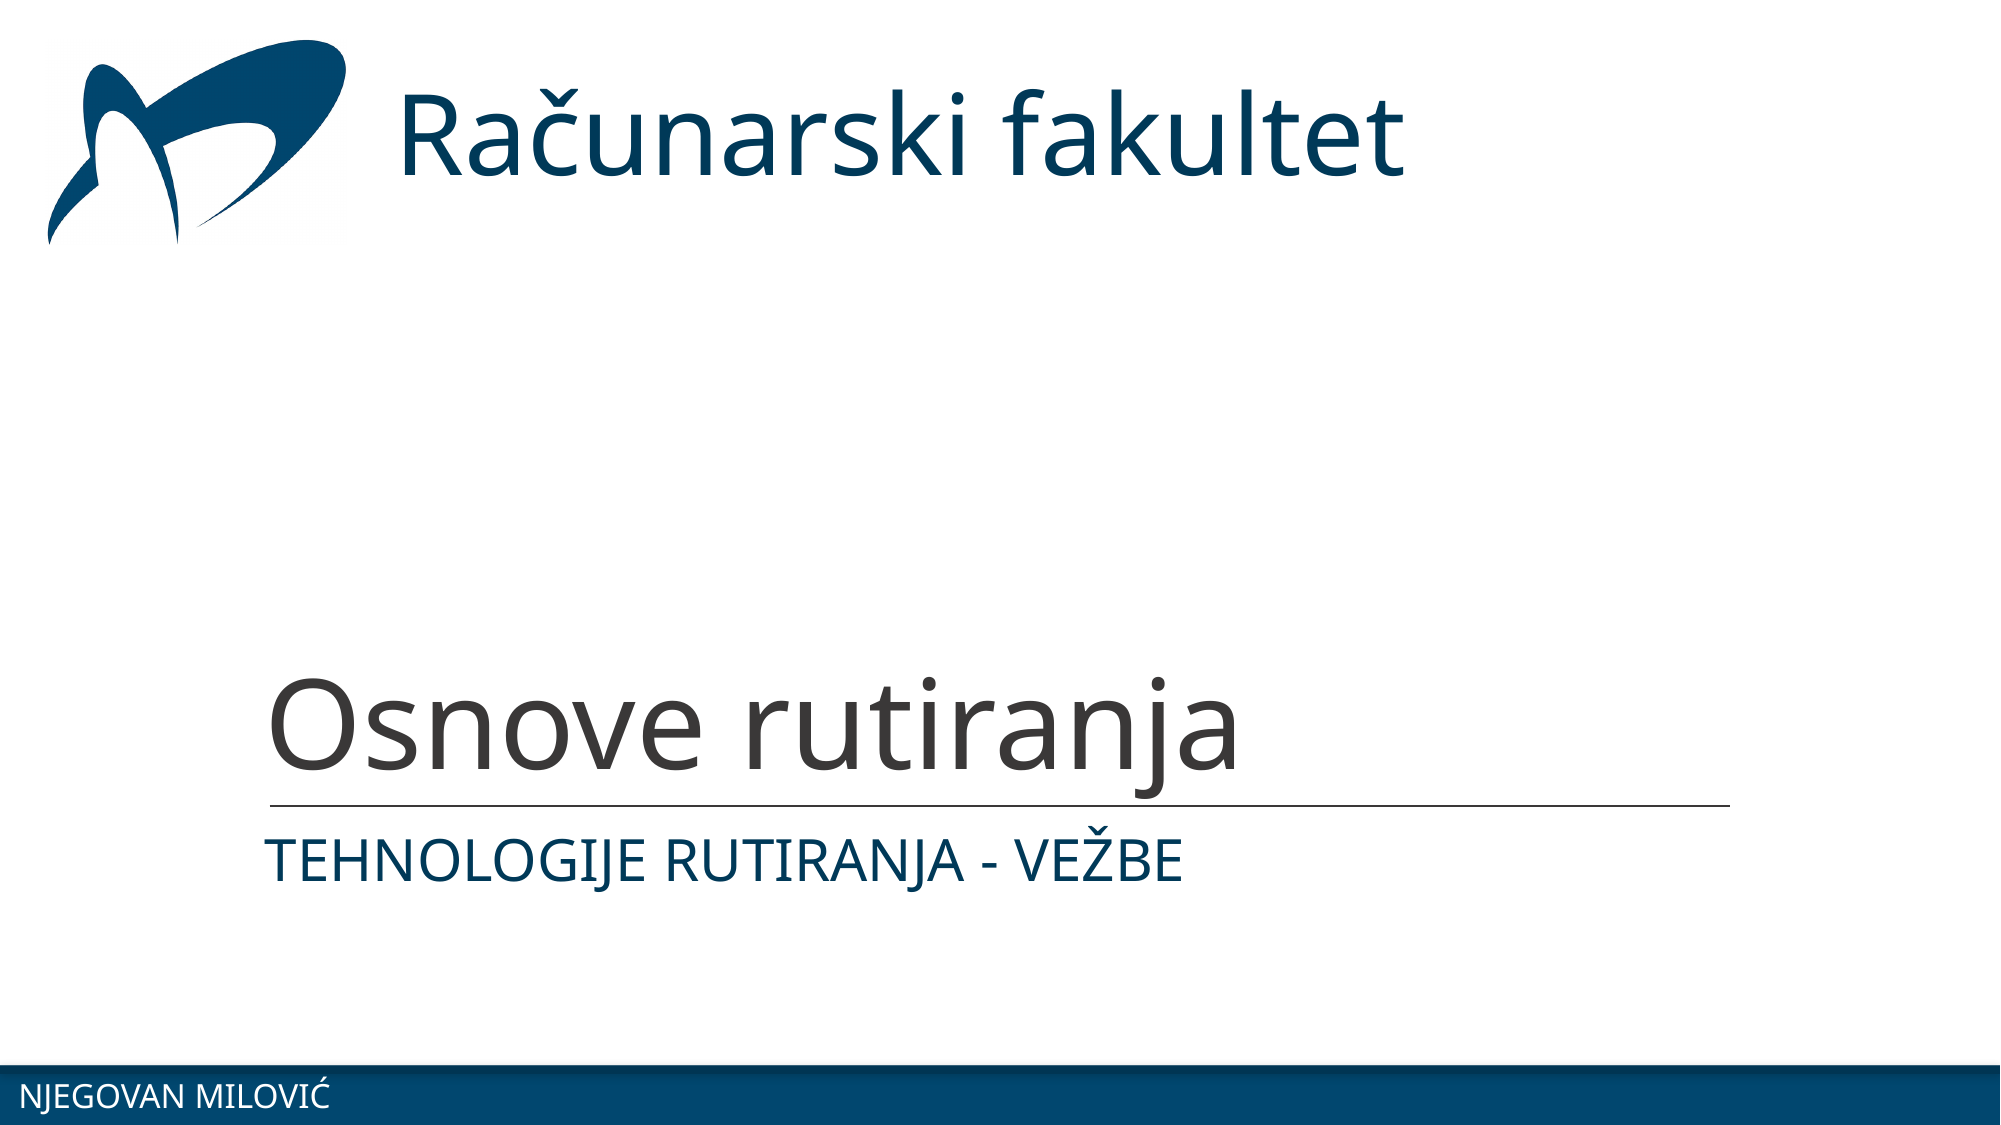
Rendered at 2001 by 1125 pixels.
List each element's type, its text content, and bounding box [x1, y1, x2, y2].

subtitle TEHNOLOGIJE RUTIRANJA - VEŽBE [249, 823, 1750, 983]
picture [45, 38, 347, 245]
title Osnove rutiranja [249, 519, 1902, 804]
text_box Računarski fakultet [379, 55, 1428, 206]
text_box [0, 1064, 2000, 1125]
text_box NJEGOVAN MILOVIĆ [3, 1067, 795, 1123]
